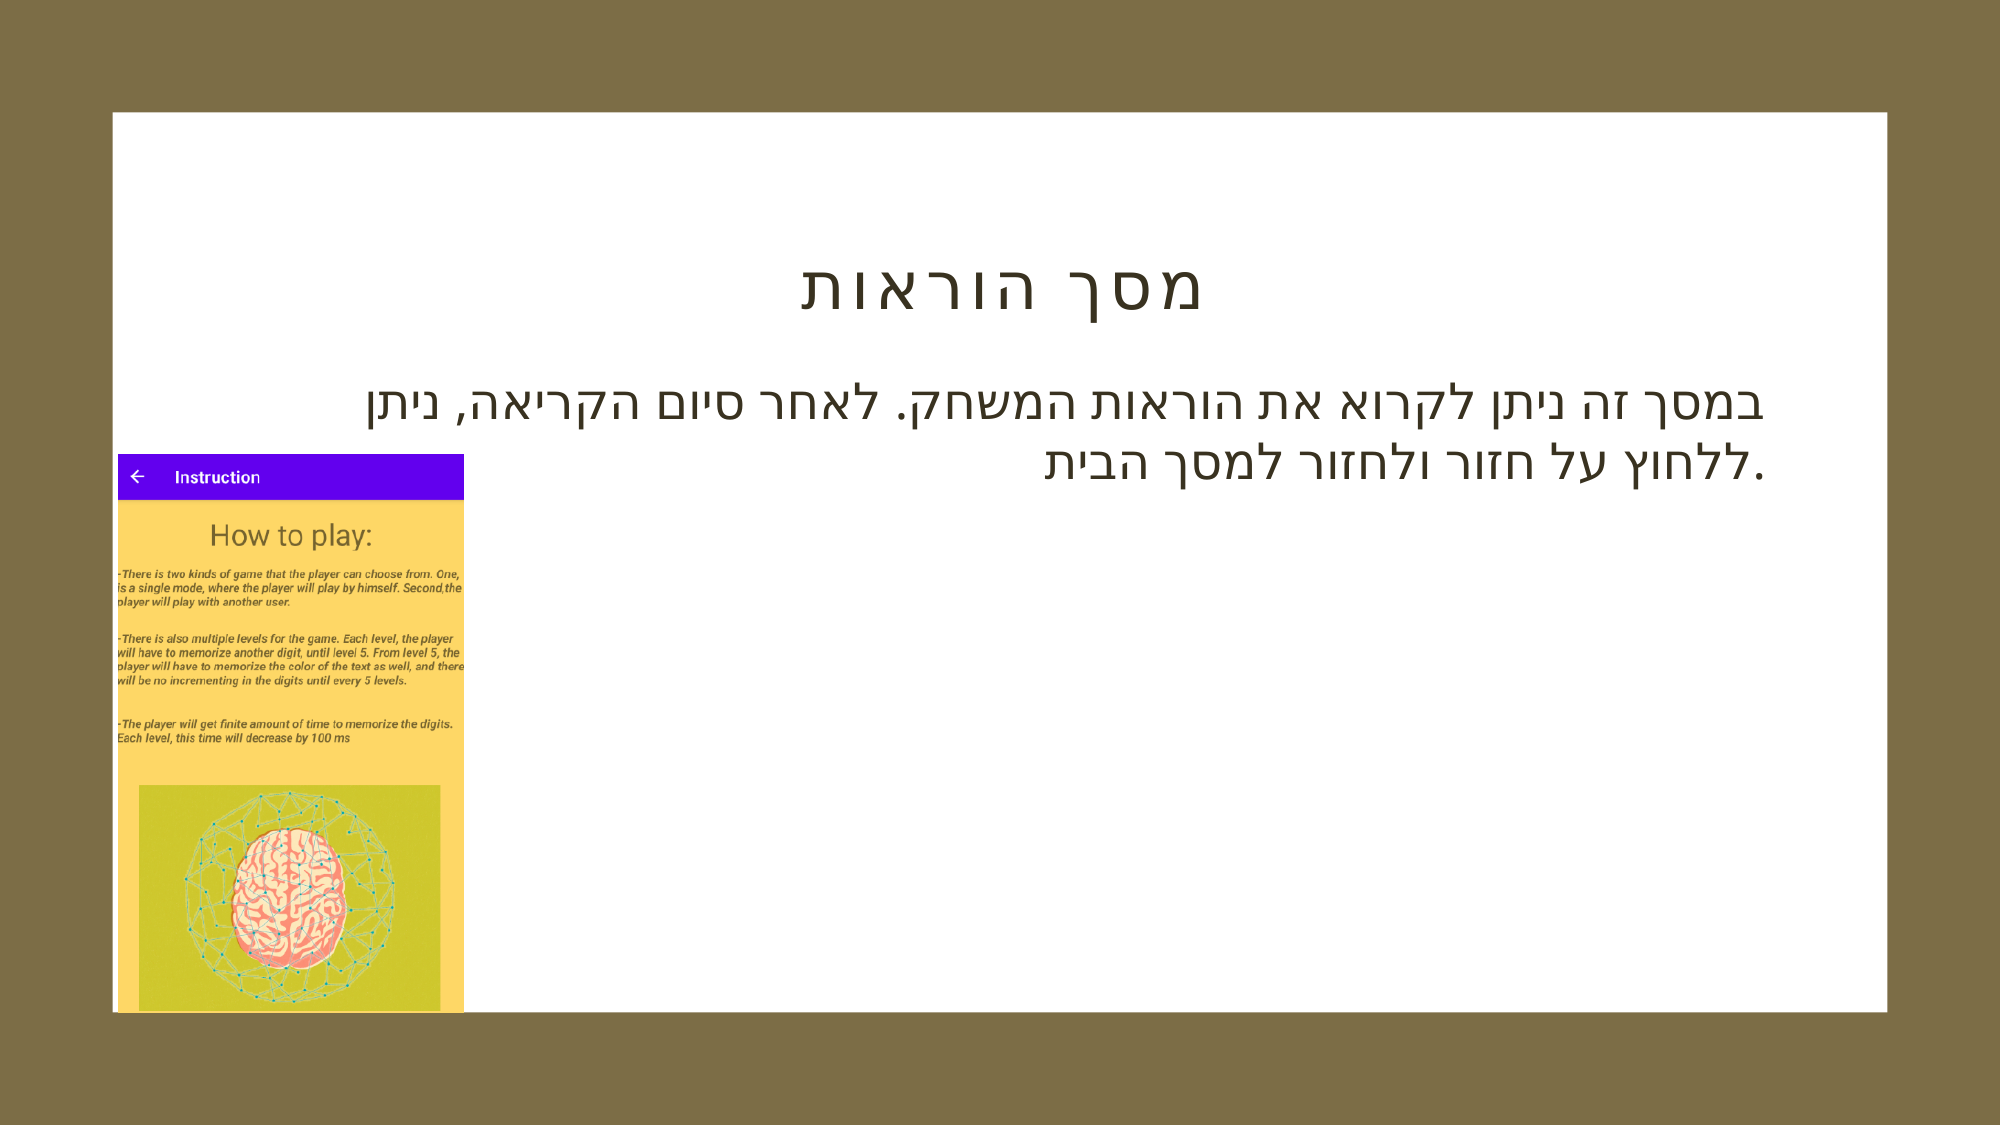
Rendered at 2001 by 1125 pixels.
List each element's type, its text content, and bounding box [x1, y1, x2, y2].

title מסך הוראות [225, 165, 1782, 332]
text_box [0, 0, 2000, 1125]
list במסך זה ניתן לקרוא את הוראות המשחק. לאחר סיום הקריאה, ניתן ללחוץ על חזור ולחזור למסך הבית. [225, 361, 1782, 943]
picture [118, 454, 465, 1013]
text_box [111, 111, 1888, 1013]
